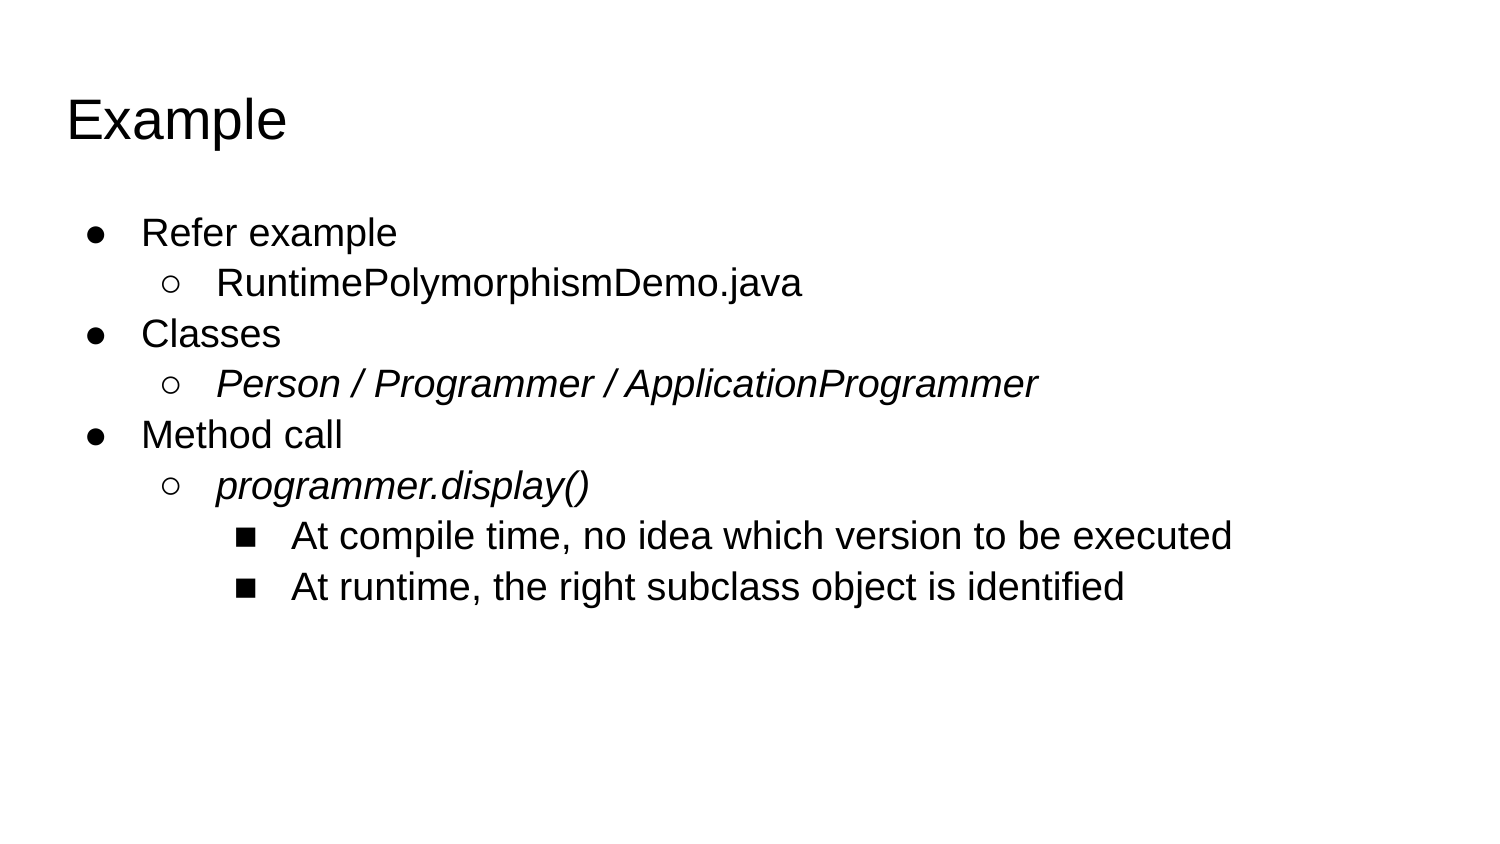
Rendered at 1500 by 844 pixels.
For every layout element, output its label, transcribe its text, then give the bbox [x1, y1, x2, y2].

list Refer example RuntimePolymorphismDemo.java Classes Person / Programmer / ApplicationProgrammer Method call programmer.display() At compile time, no idea which version to be executed At runtime, the right subclass object is identified [51, 189, 1449, 750]
title Example [51, 72, 1449, 167]
